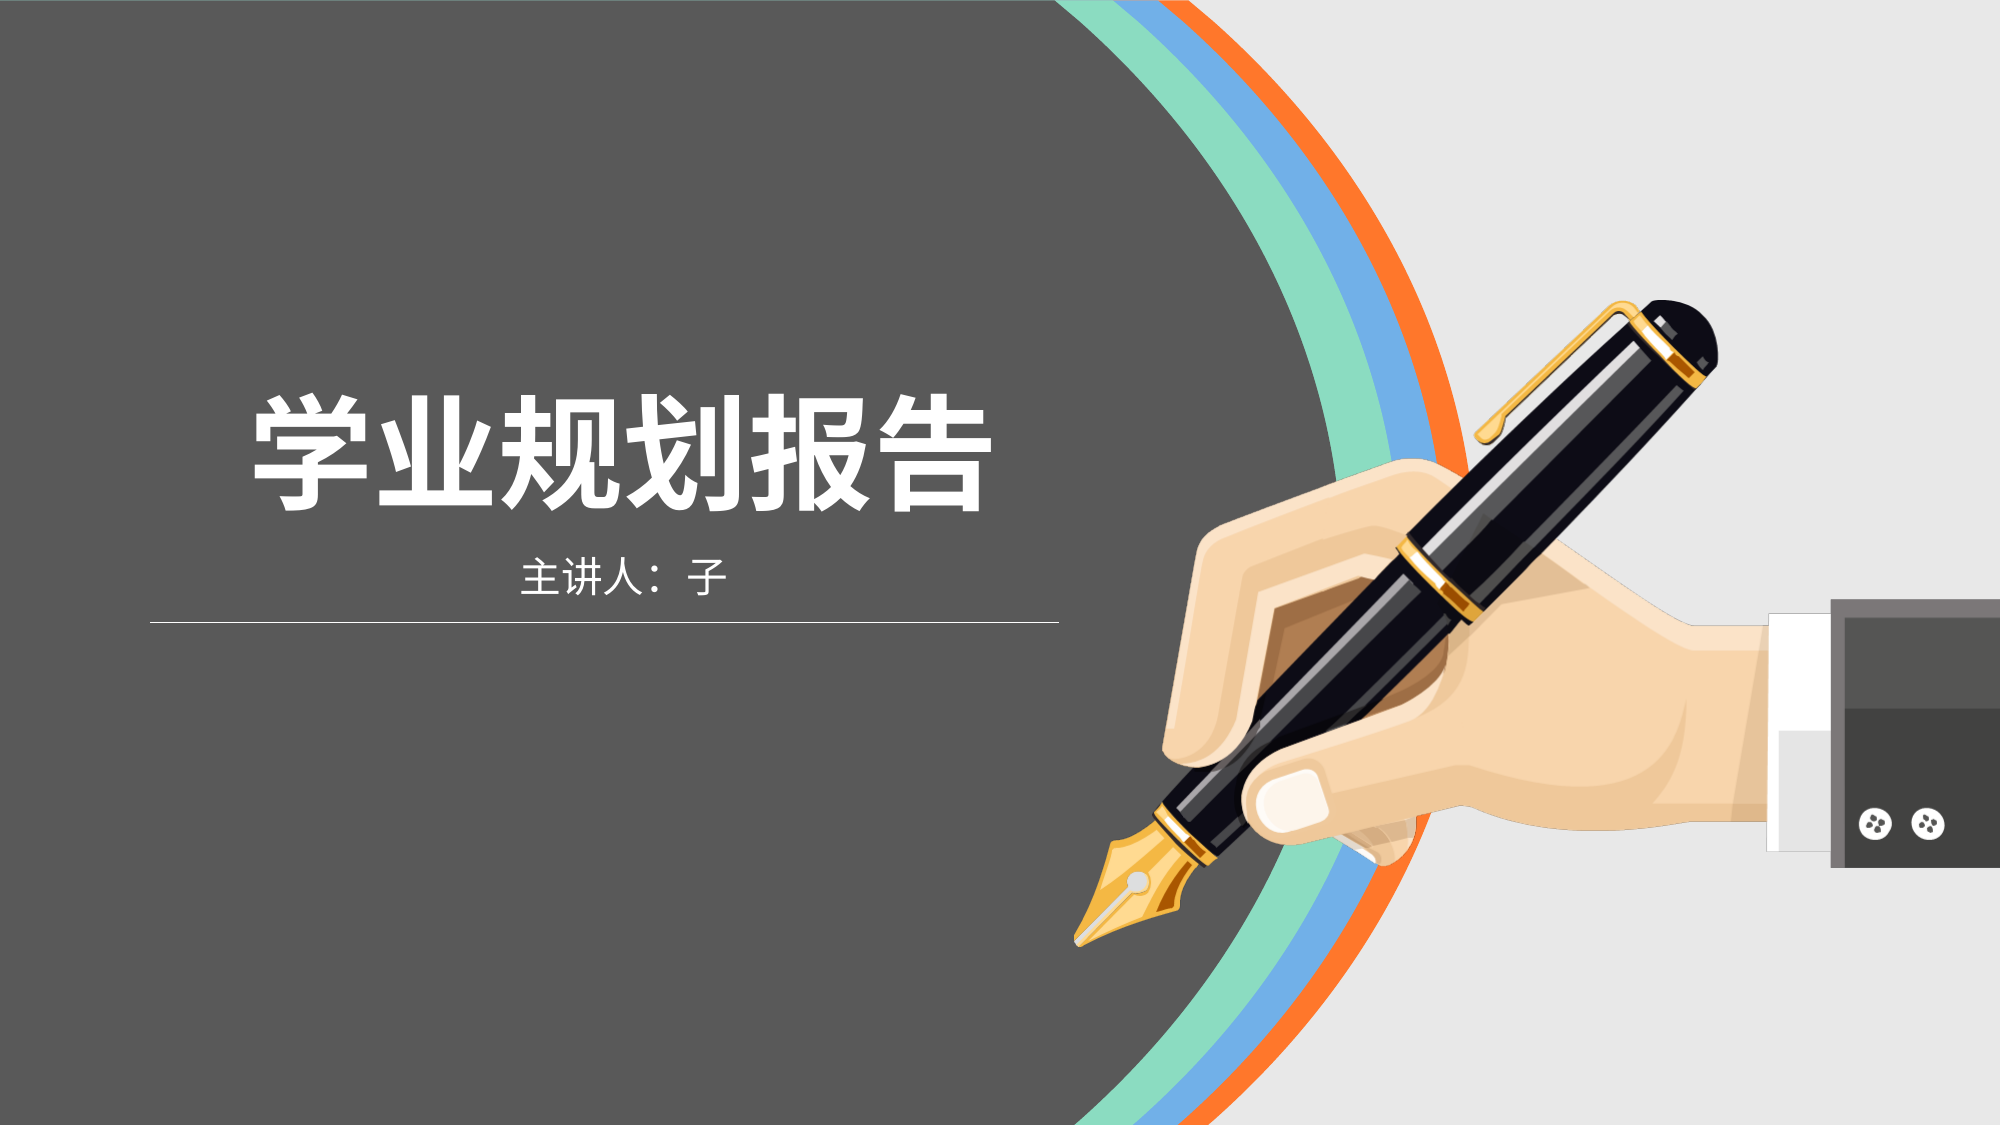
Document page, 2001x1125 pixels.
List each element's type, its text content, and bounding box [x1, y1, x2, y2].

text_box 学业规划报告 [74, 336, 1174, 533]
picture [1074, 299, 2000, 947]
text_box 主讲人：子 [74, 533, 1174, 619]
